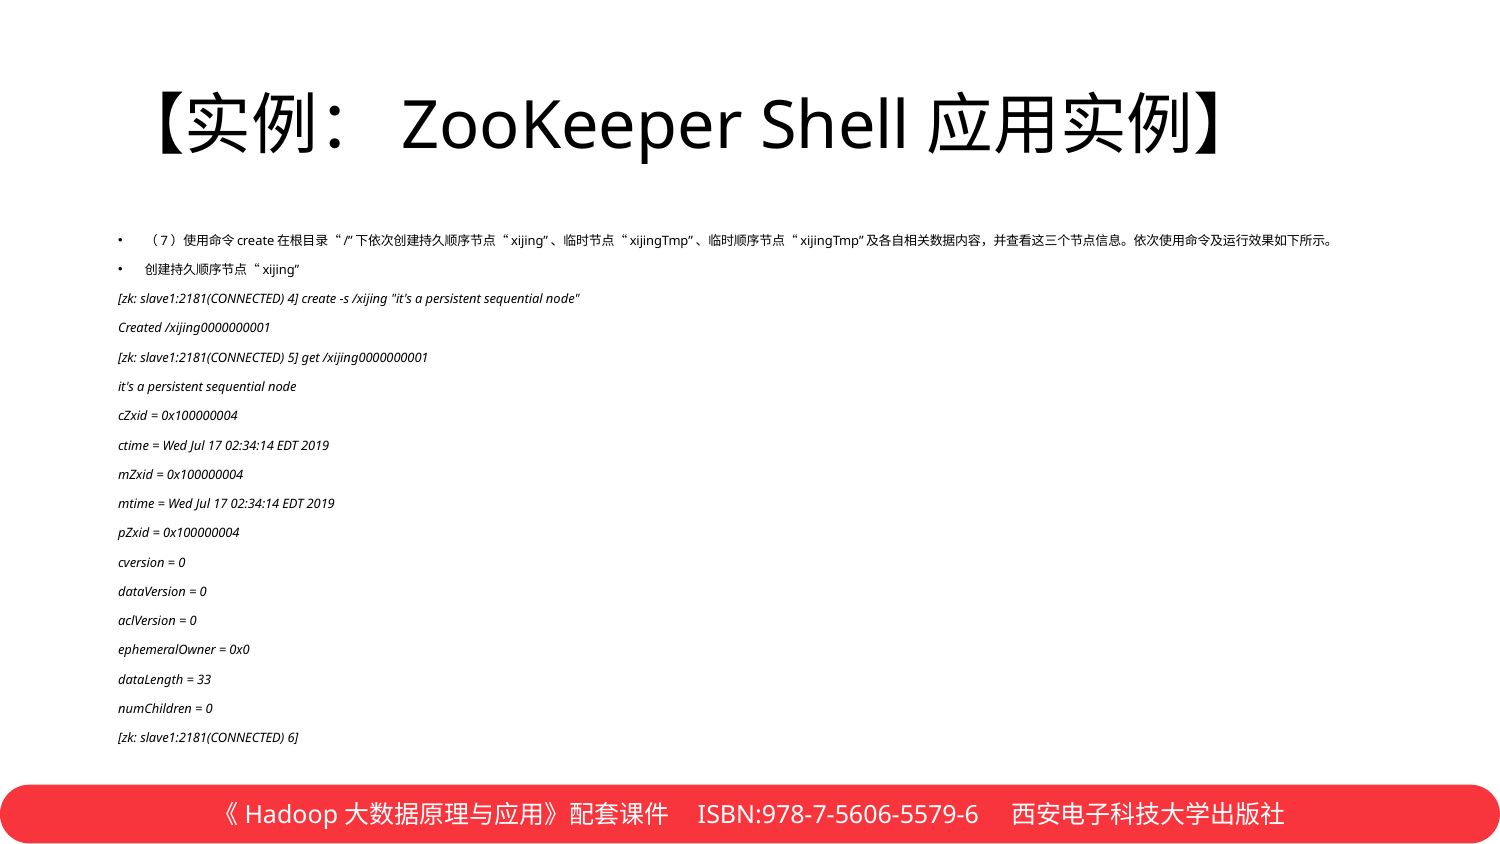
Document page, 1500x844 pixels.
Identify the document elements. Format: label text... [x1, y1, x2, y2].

title 【实例：ZooKeeper Shell应用实例】 [103, 44, 1397, 208]
list （7）使用命令create在根目录“/”下依次创建持久顺序节点“xijing”、临时节点“xijingTmp”、临时顺序节点“xijingTmp”及各自相关数据内容，并查看这三个节点信息。依次使用命令及运行效果如下所示。 创建持久顺序节点“xijing” [zk: slave1:2181(CONNECTED) 4] create -s /xijing "it's a persistent sequential node" Created /xijing0000000001 [zk: slave1:2181(CONNECTED) 5] get /xijing0000000001 it's a persistent sequential node cZxid = 0x100000004 ctime = Wed Jul 17 02:34:14 EDT 2019 mZxid = 0x100000004 mtime = Wed Jul 17 02:34:14 EDT 2019 pZxid = 0x100000004 cversion = 0 dataVersion = 0 aclVersion = 0 ephemeralOwner = 0x0 dataLength = 33 numChildren = 0 [zk: slave1:2181(CONNECTED) 6] [103, 224, 1397, 760]
